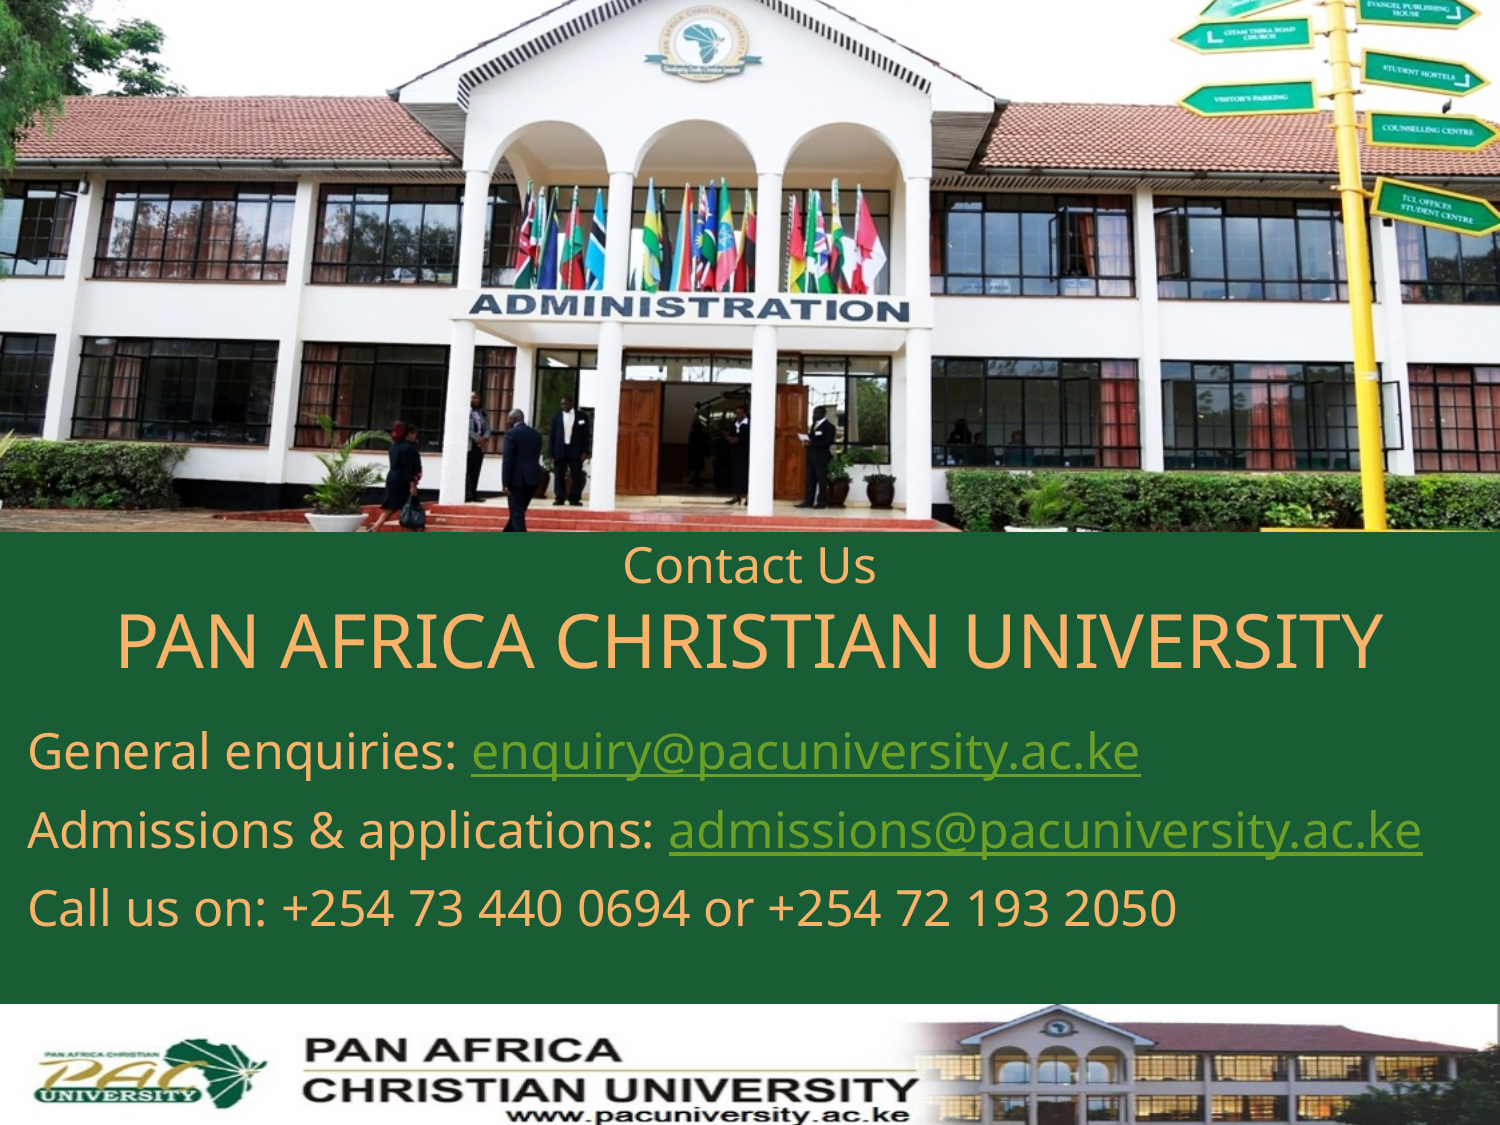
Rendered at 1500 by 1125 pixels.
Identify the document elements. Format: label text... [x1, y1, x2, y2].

picture [0, 0, 1500, 533]
picture [0, 1004, 1500, 1125]
text_box Contact Us PAN AFRICA CHRISTIAN UNIVERSITY [0, 539, 1500, 729]
text_box General enquiries: enquiry@pacuniversity.ac.ke Admissions & applications: admissions@pacuniversity.ac.ke Call us on: +254 73 440 0694 or +254 72 193 2050 [12, 712, 1500, 1000]
